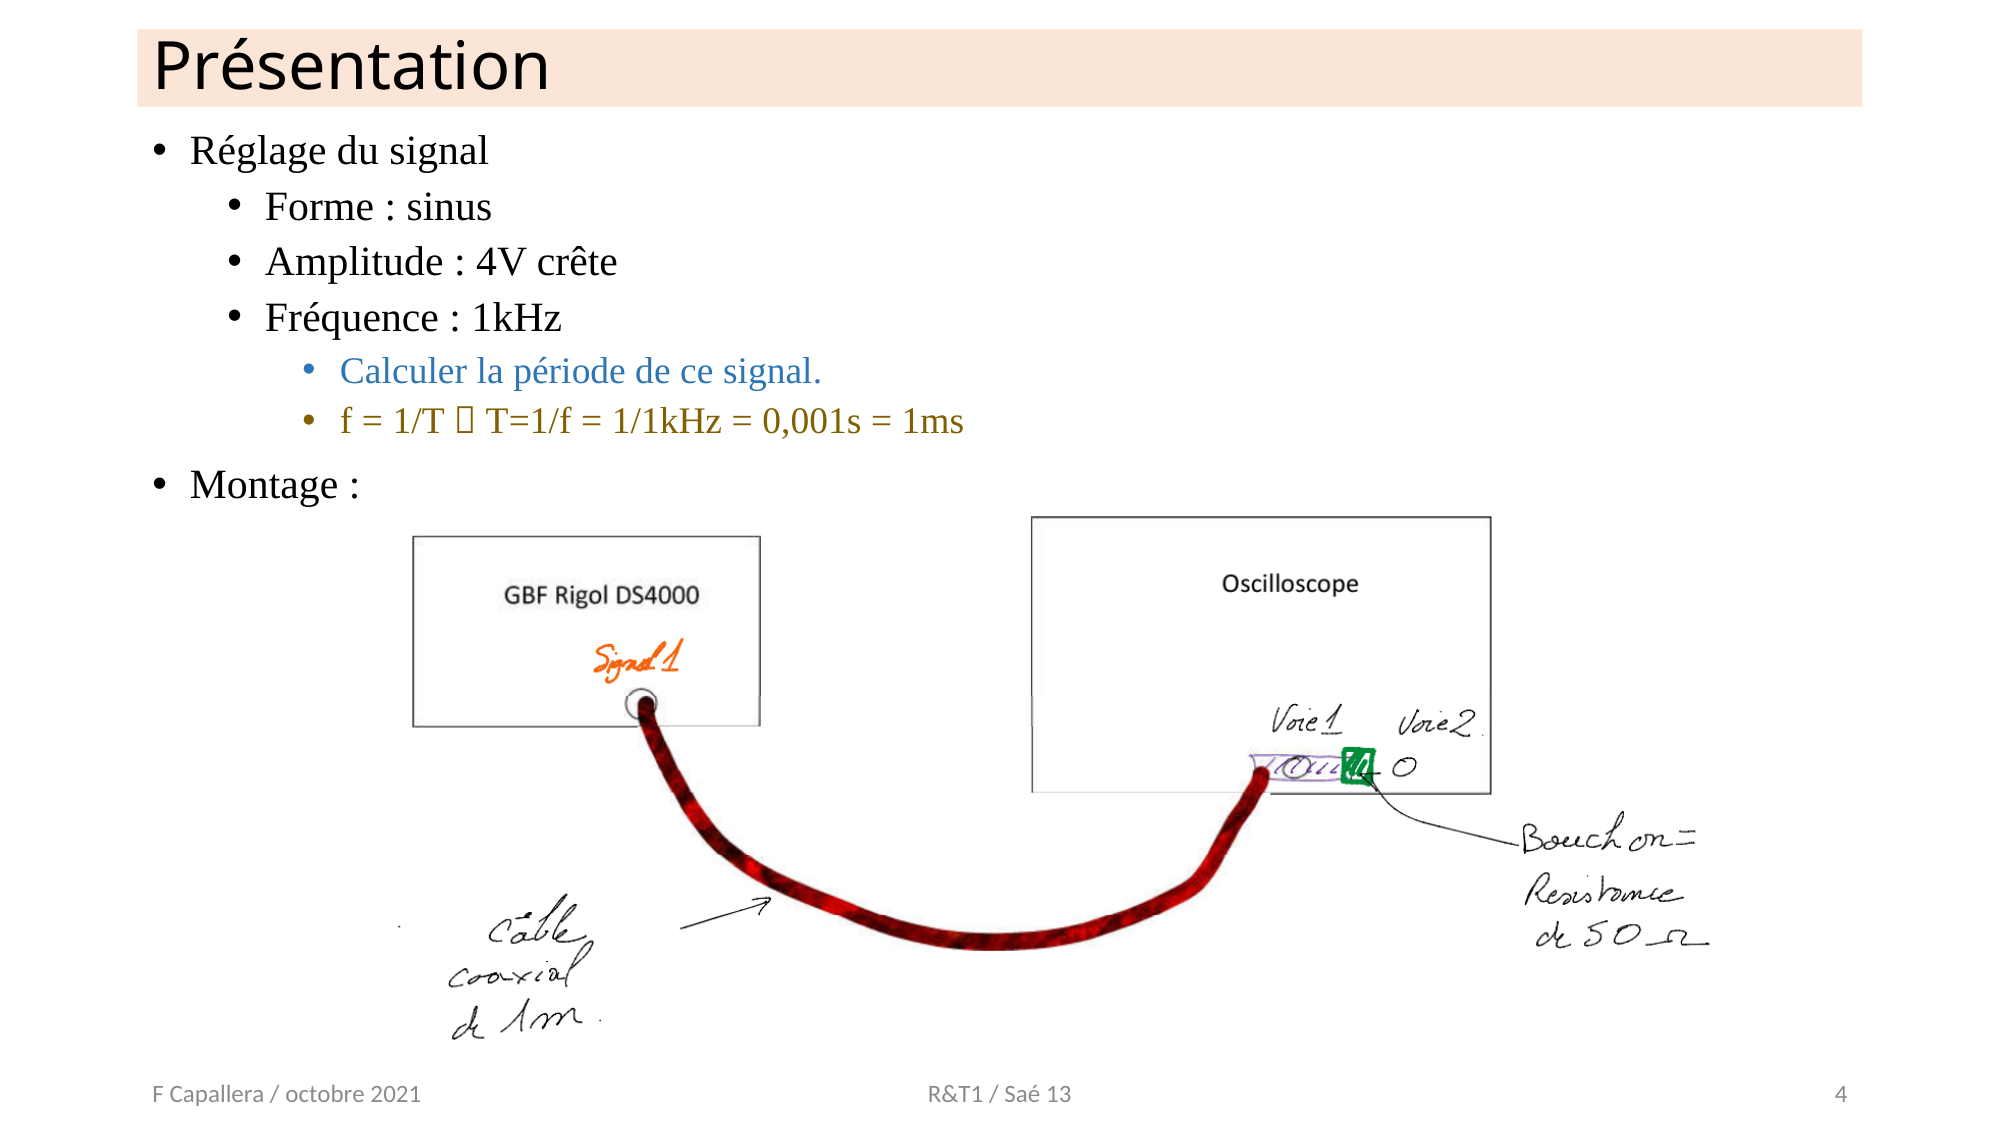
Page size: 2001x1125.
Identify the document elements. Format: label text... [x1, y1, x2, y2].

text_box [575, 401, 1547, 496]
footer R&T1 / Saé 13 [662, 1063, 1338, 1123]
list Réglage du signal Forme : sinus Amplitude : 4V crête Fréquence : 1kHz Calculer la période de ce signal. f = 1/T  T=1/f = 1/1kHz = 0,001s = 1ms Montage : [137, 121, 1863, 1014]
title Présentation [137, 29, 1863, 107]
slide_number 4 [1412, 1062, 1863, 1123]
slide_number F Capallera / octobre 2021 [137, 1062, 588, 1123]
picture [386, 496, 1736, 1063]
